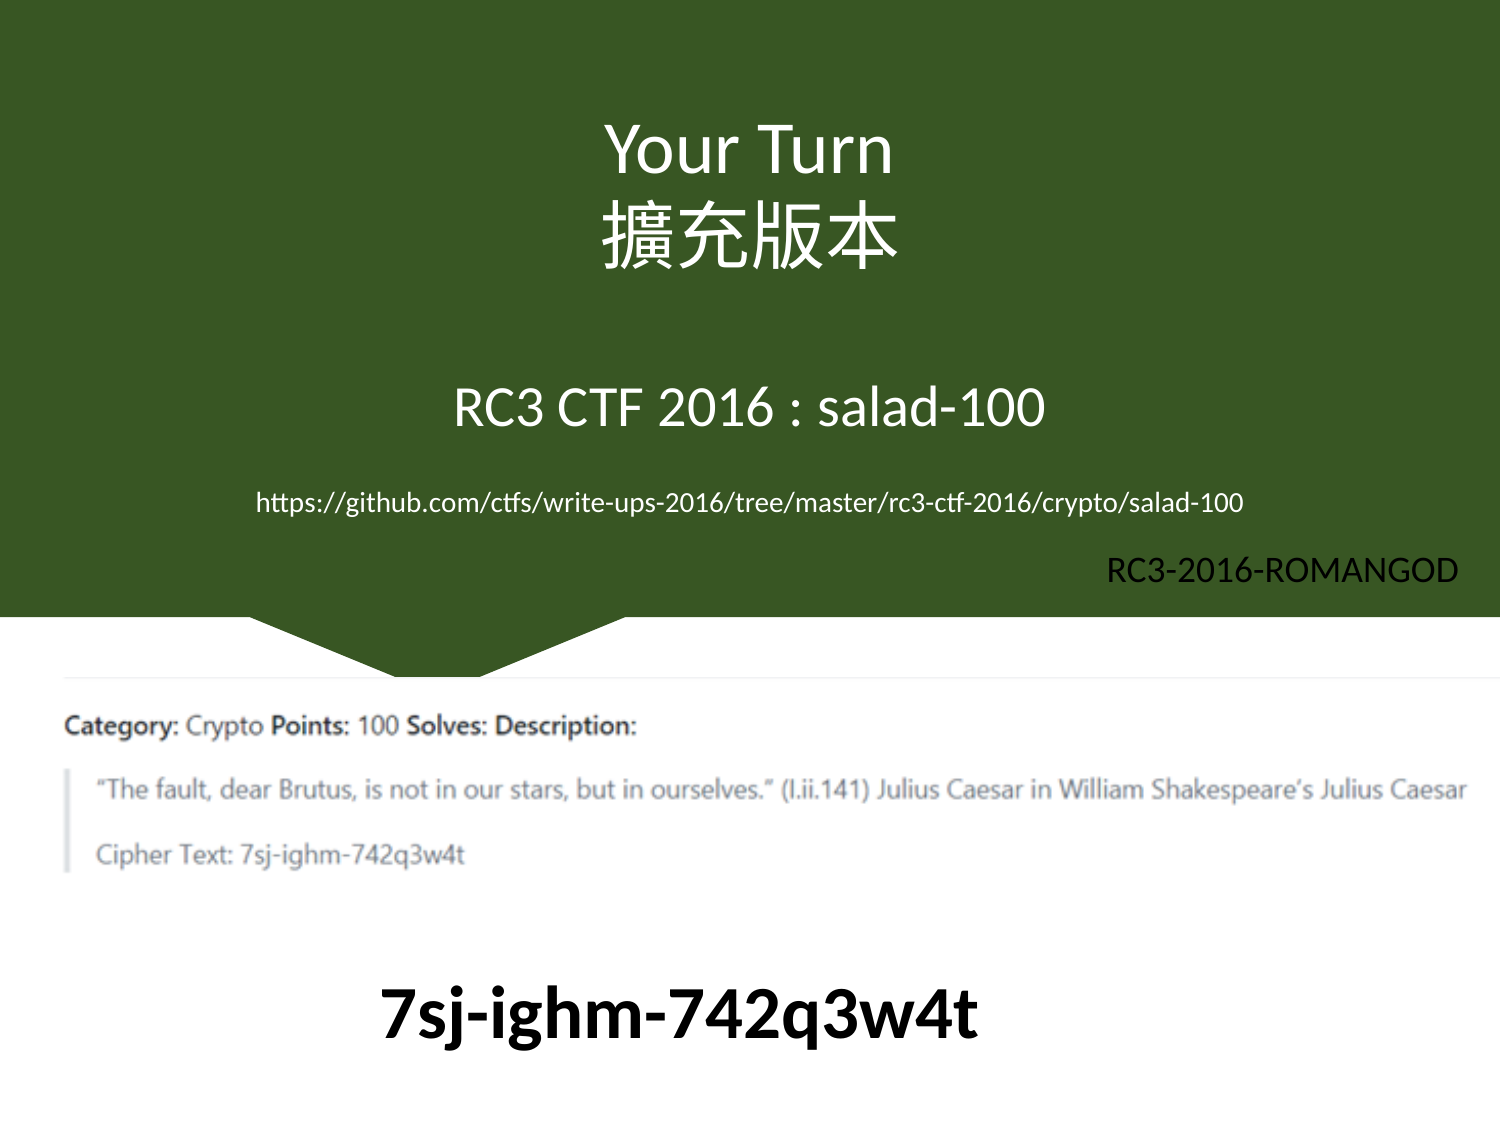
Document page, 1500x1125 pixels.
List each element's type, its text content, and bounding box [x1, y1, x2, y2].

text_box RC3-2016-ROMANGOD [1091, 537, 1474, 598]
text_box 7sj-ighm-742q3w4t [364, 956, 996, 1061]
text_box Your Turn 擴充版本 RC3 CTF 2016 : salad-100 https://github.com/ctfs/write-ups-2016/tree/master/rc3-ctf-2016/crypto/salad-100 [0, 0, 1500, 677]
picture [37, 677, 1500, 904]
